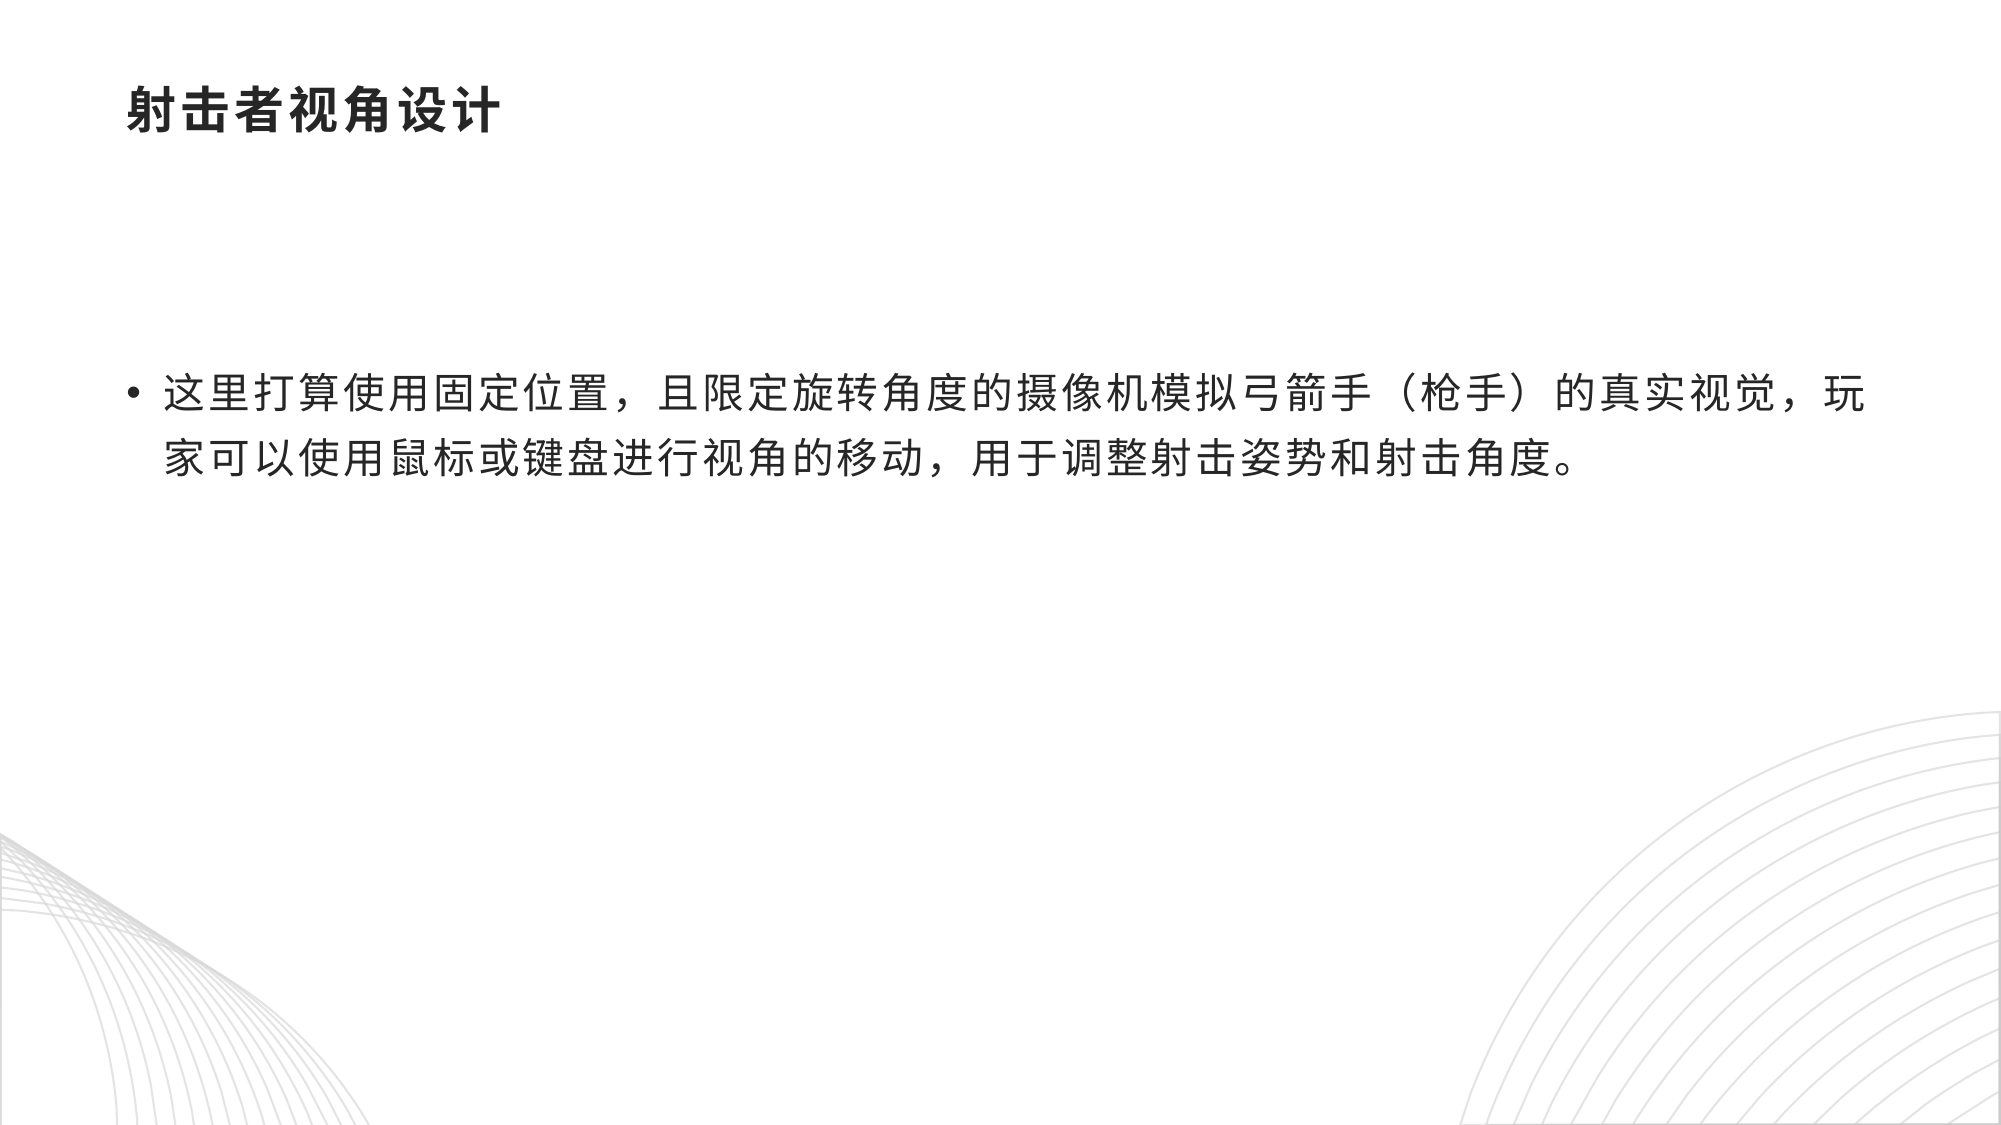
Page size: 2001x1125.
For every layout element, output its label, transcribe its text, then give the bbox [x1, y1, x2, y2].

title 射击者视角设计 [109, 72, 1891, 146]
list 这里打算使用固定位置，且限定旋转角度的摄像机模拟弓箭手（枪手）的真实视觉，玩家可以使用鼠标或键盘进行视角的移动，用于调整射击姿势和射击角度。 [109, 351, 1891, 557]
